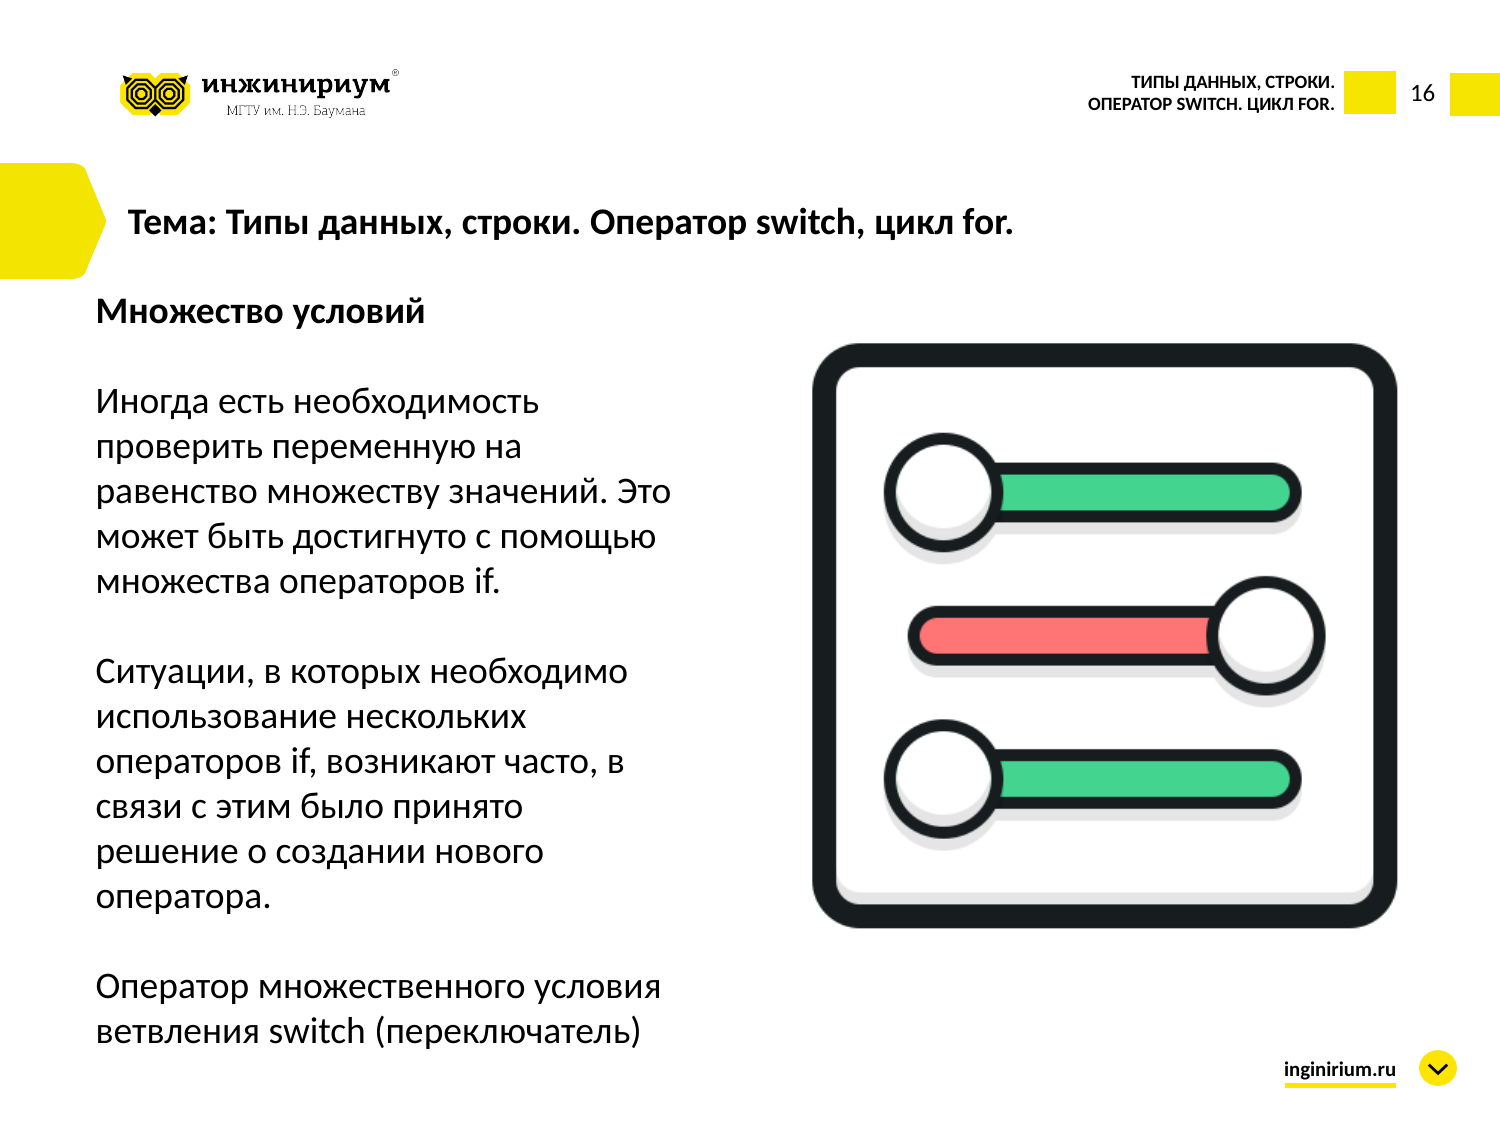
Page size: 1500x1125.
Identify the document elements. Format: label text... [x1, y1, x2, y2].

text_box Тема: Типы данных, строки. Оператор switch, цикл for. [113, 189, 1353, 255]
text_box ТИПЫ ДАННЫХ, СТРОКИ. ОПЕРАТОР SWITCH. ЦИКЛ FOR. [723, 62, 1350, 122]
picture [0, 163, 106, 279]
picture [1419, 1049, 1457, 1086]
text_box 16 [1395, 69, 1460, 116]
picture [1284, 1083, 1396, 1088]
text_box inginirium.ru [1263, 1047, 1412, 1088]
picture [1344, 71, 1396, 115]
picture [120, 68, 399, 119]
picture [1449, 73, 1500, 116]
text_box Множество условий Иногда есть необходимость проверить переменную на равенство множеству значений. Это может быть достигнуто с помощью множества операторов if. Ситуации, в которых необходимо использование нескольких операторов if, возникают часто, в связи с этим было принято решение о создании нового оператора. Оператор множественного условия ветвления switch (переключатель) [80, 278, 691, 1051]
picture [723, 253, 1488, 1018]
